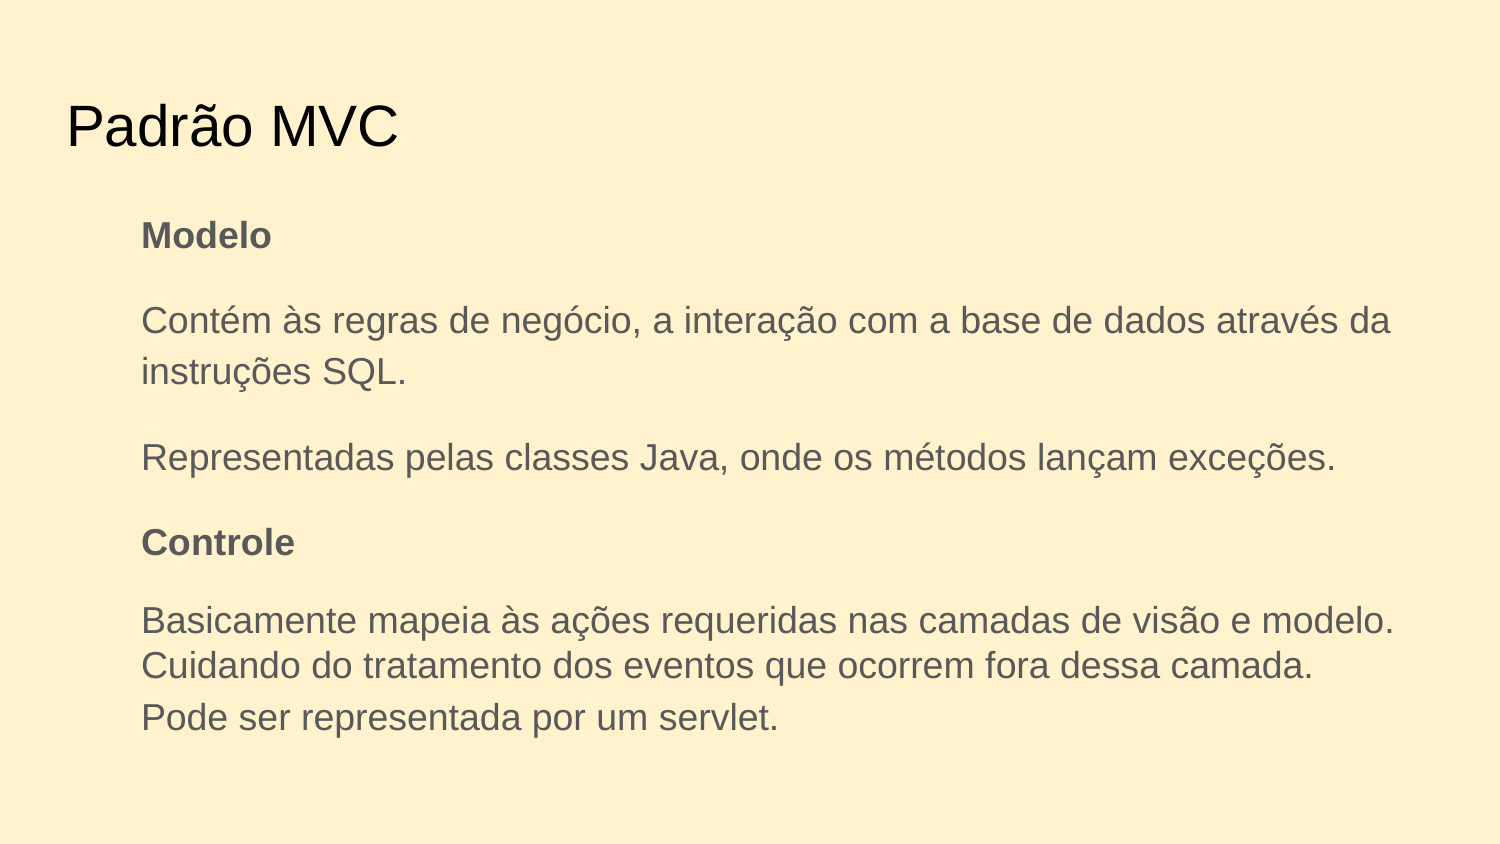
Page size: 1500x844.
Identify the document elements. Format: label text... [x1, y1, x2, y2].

title Padrão MVC [51, 72, 1449, 167]
list Modelo Contém às regras de negócio, a interação com a base de dados através da instruções SQL. Representadas pelas classes Java, onde os métodos lançam exceções. Controle Basicamente mapeia às ações requeridas nas camadas de visão e modelo. Cuidando do tratamento dos eventos que ocorrem fora dessa camada. Pode ser representada por um servlet. [51, 189, 1449, 786]
